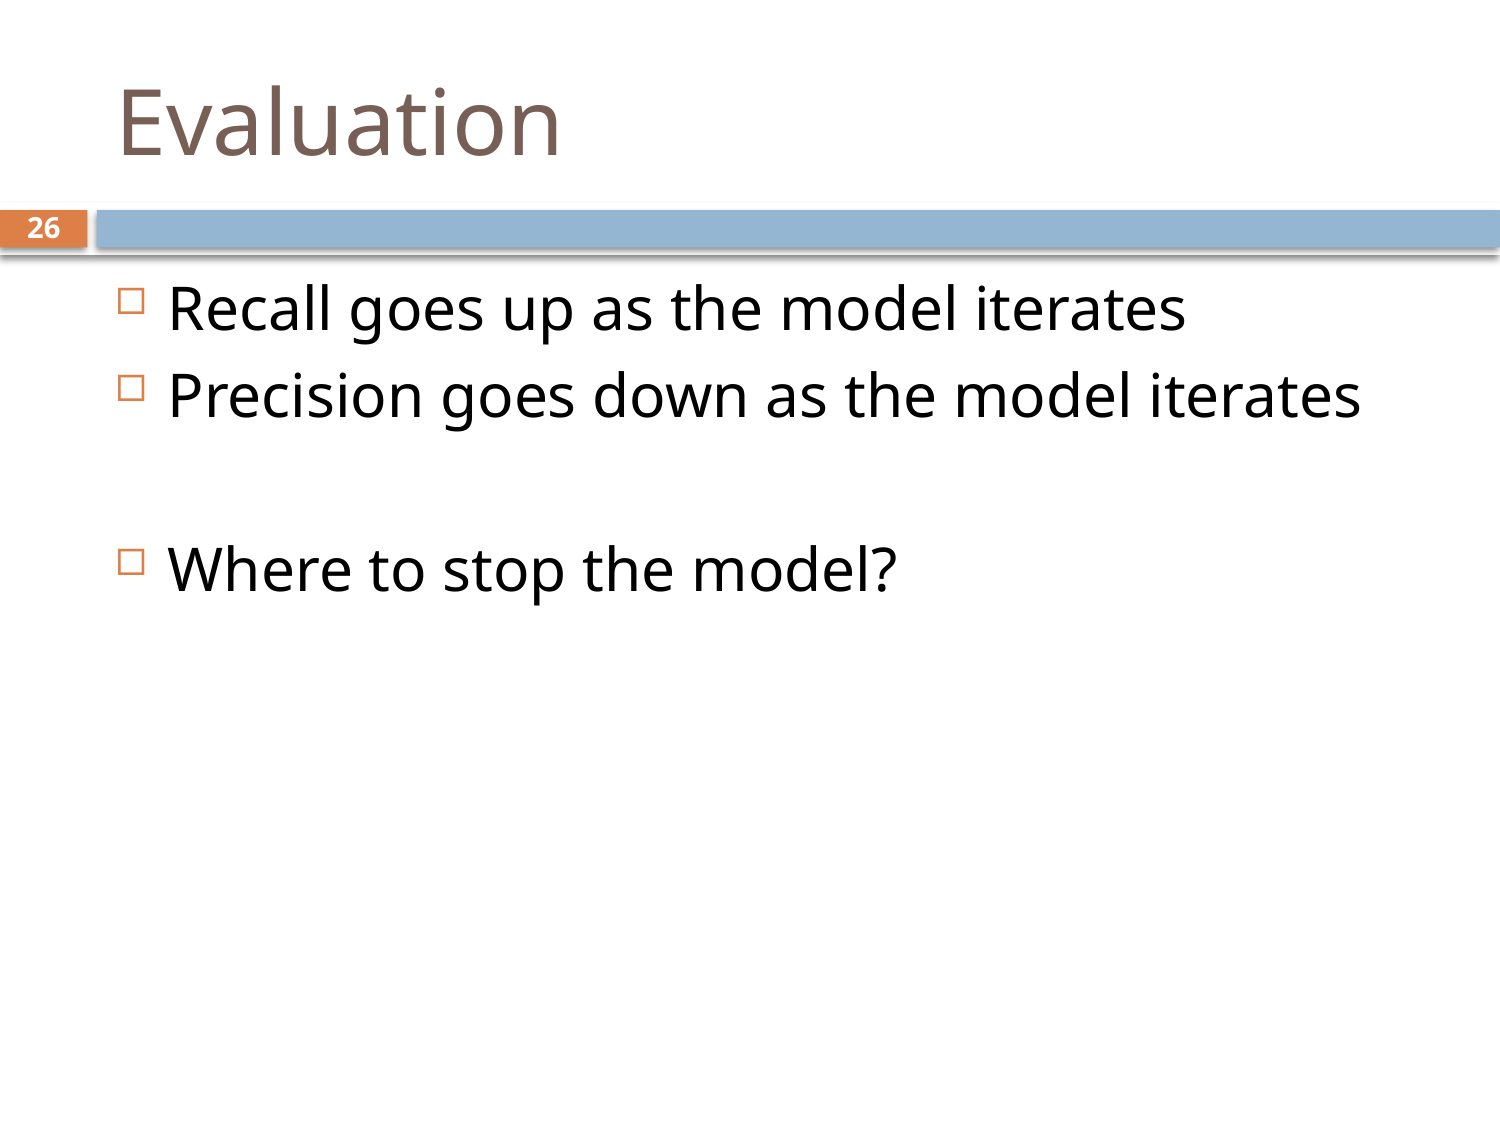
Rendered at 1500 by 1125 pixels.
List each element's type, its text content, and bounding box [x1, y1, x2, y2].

title Evaluation [100, 37, 1438, 200]
list Recall goes up as the model iterates Precision goes down as the model iterates Where to stop the model? [100, 262, 1438, 1000]
slide_number 26 [0, 208, 88, 249]
